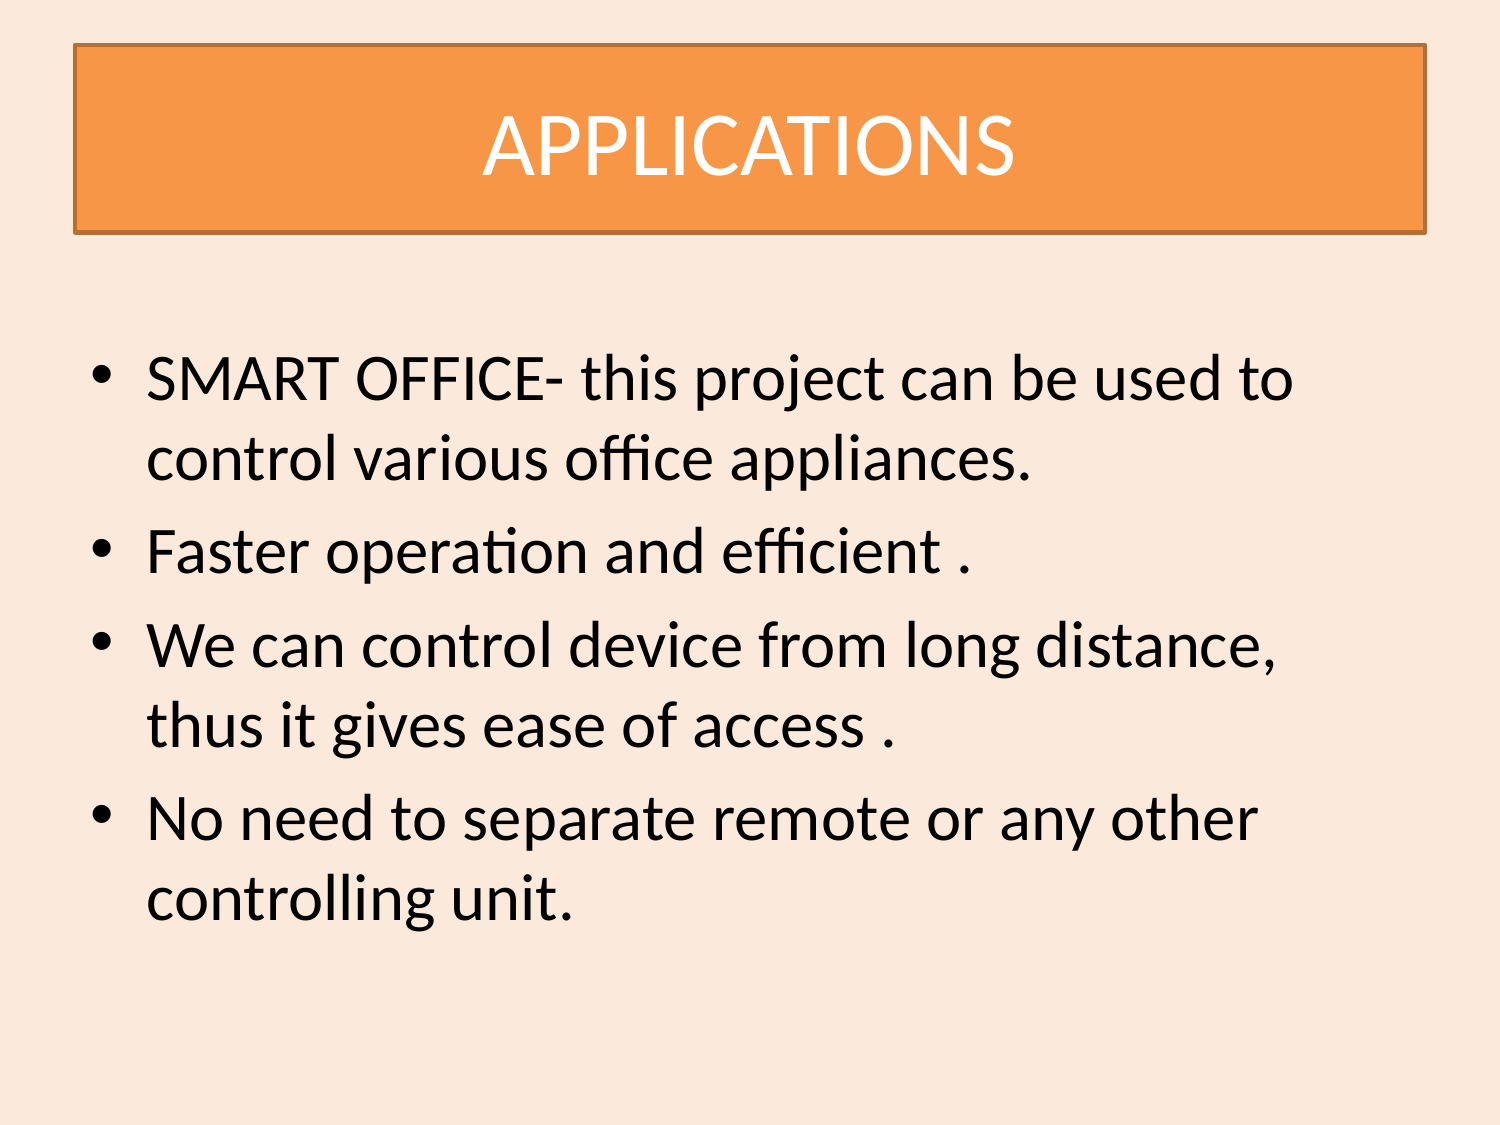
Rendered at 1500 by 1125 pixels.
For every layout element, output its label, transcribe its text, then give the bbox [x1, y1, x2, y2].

list SMART OFFICE- this project can be used to control various office appliances. Faster operation and efficient . We can control device from long distance, thus it gives ease of access . No need to separate remote or any other controlling unit. [75, 326, 1425, 1005]
title APPLICATIONS [73, 43, 1427, 235]
